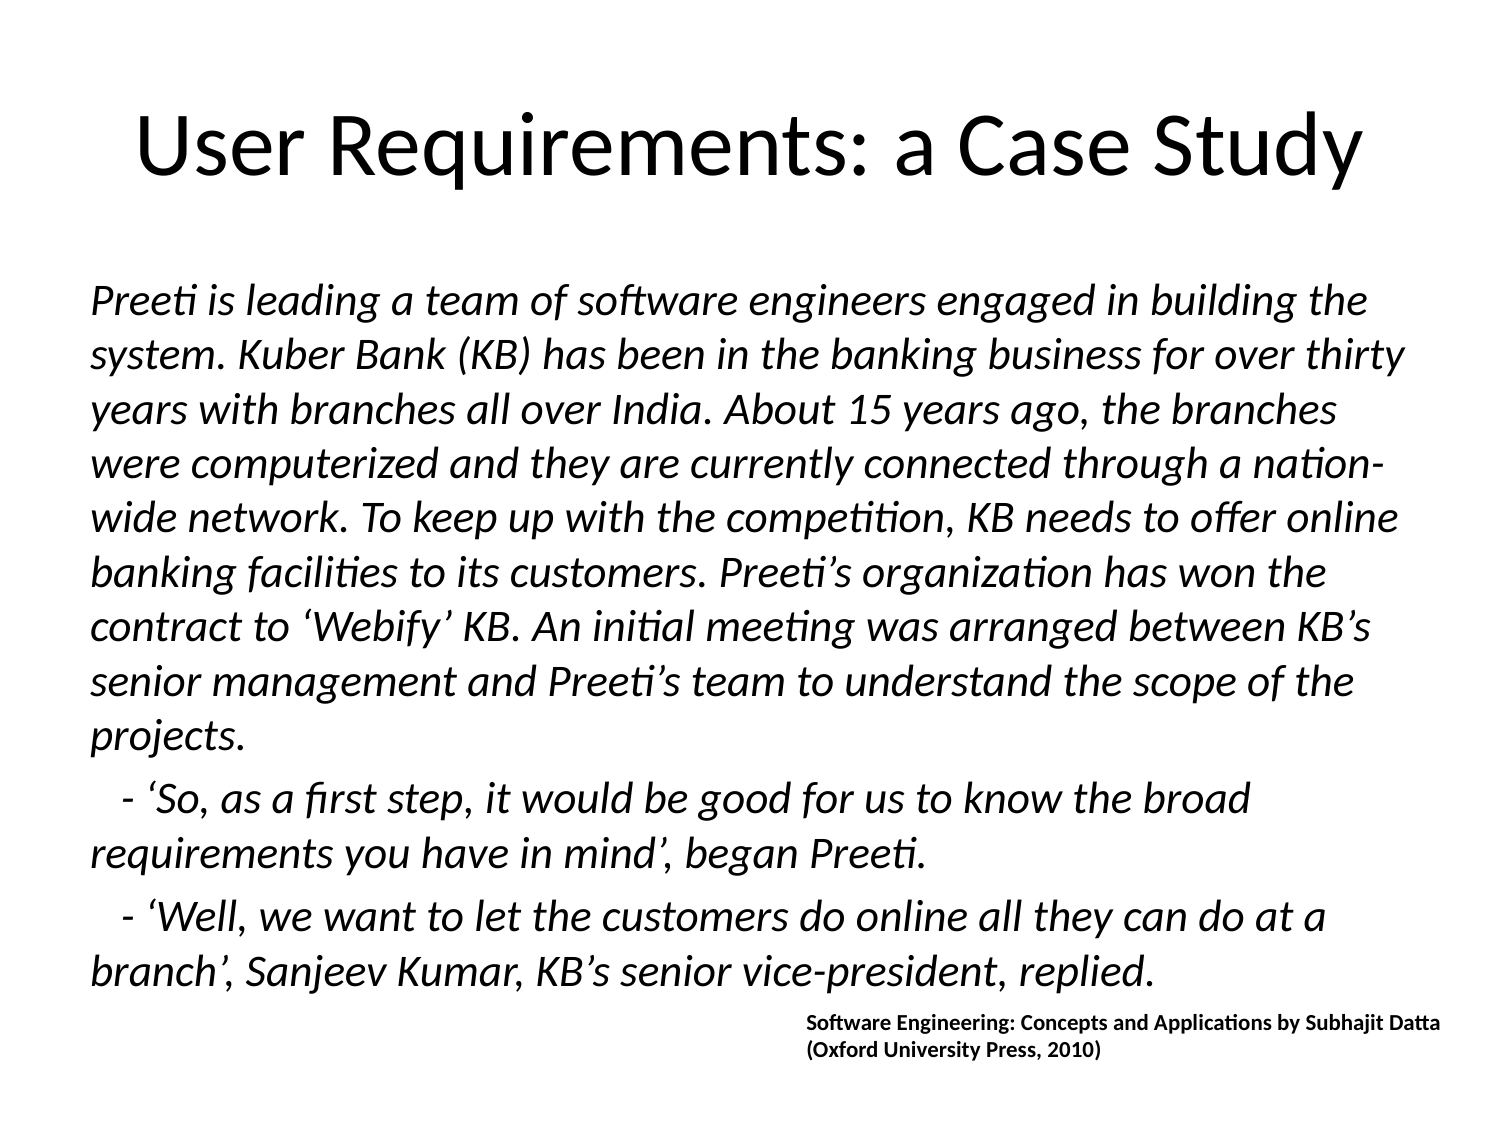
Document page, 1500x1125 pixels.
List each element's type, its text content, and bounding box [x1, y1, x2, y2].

list Preeti is leading a team of software engineers engaged in building the system. Kuber Bank (KB) has been in the banking business for over thirty years with branches all over India. About 15 years ago, the branches were computerized and they are currently connected through a nation-wide network. To keep up with the competition, KB needs to offer online banking facilities to its customers. Preeti’s organization has won the contract to ‘Webify’ KB. An initial meeting was arranged between KB’s senior management and Preeti’s team to understand the scope of the projects. - ‘So, as a first step, it would be good for us to know the broad requirements you have in mind’, began Preeti. - ‘Well, we want to let the customers do online all they can do at a branch’, Sanjeev Kumar, KB’s senior vice-president, replied. [75, 262, 1425, 1005]
title User Requirements: a Case Study [75, 45, 1425, 233]
text_box Software Engineering: Concepts and Applications by Subhajit Datta (Oxford University Press, 2010) [791, 999, 1462, 1070]
